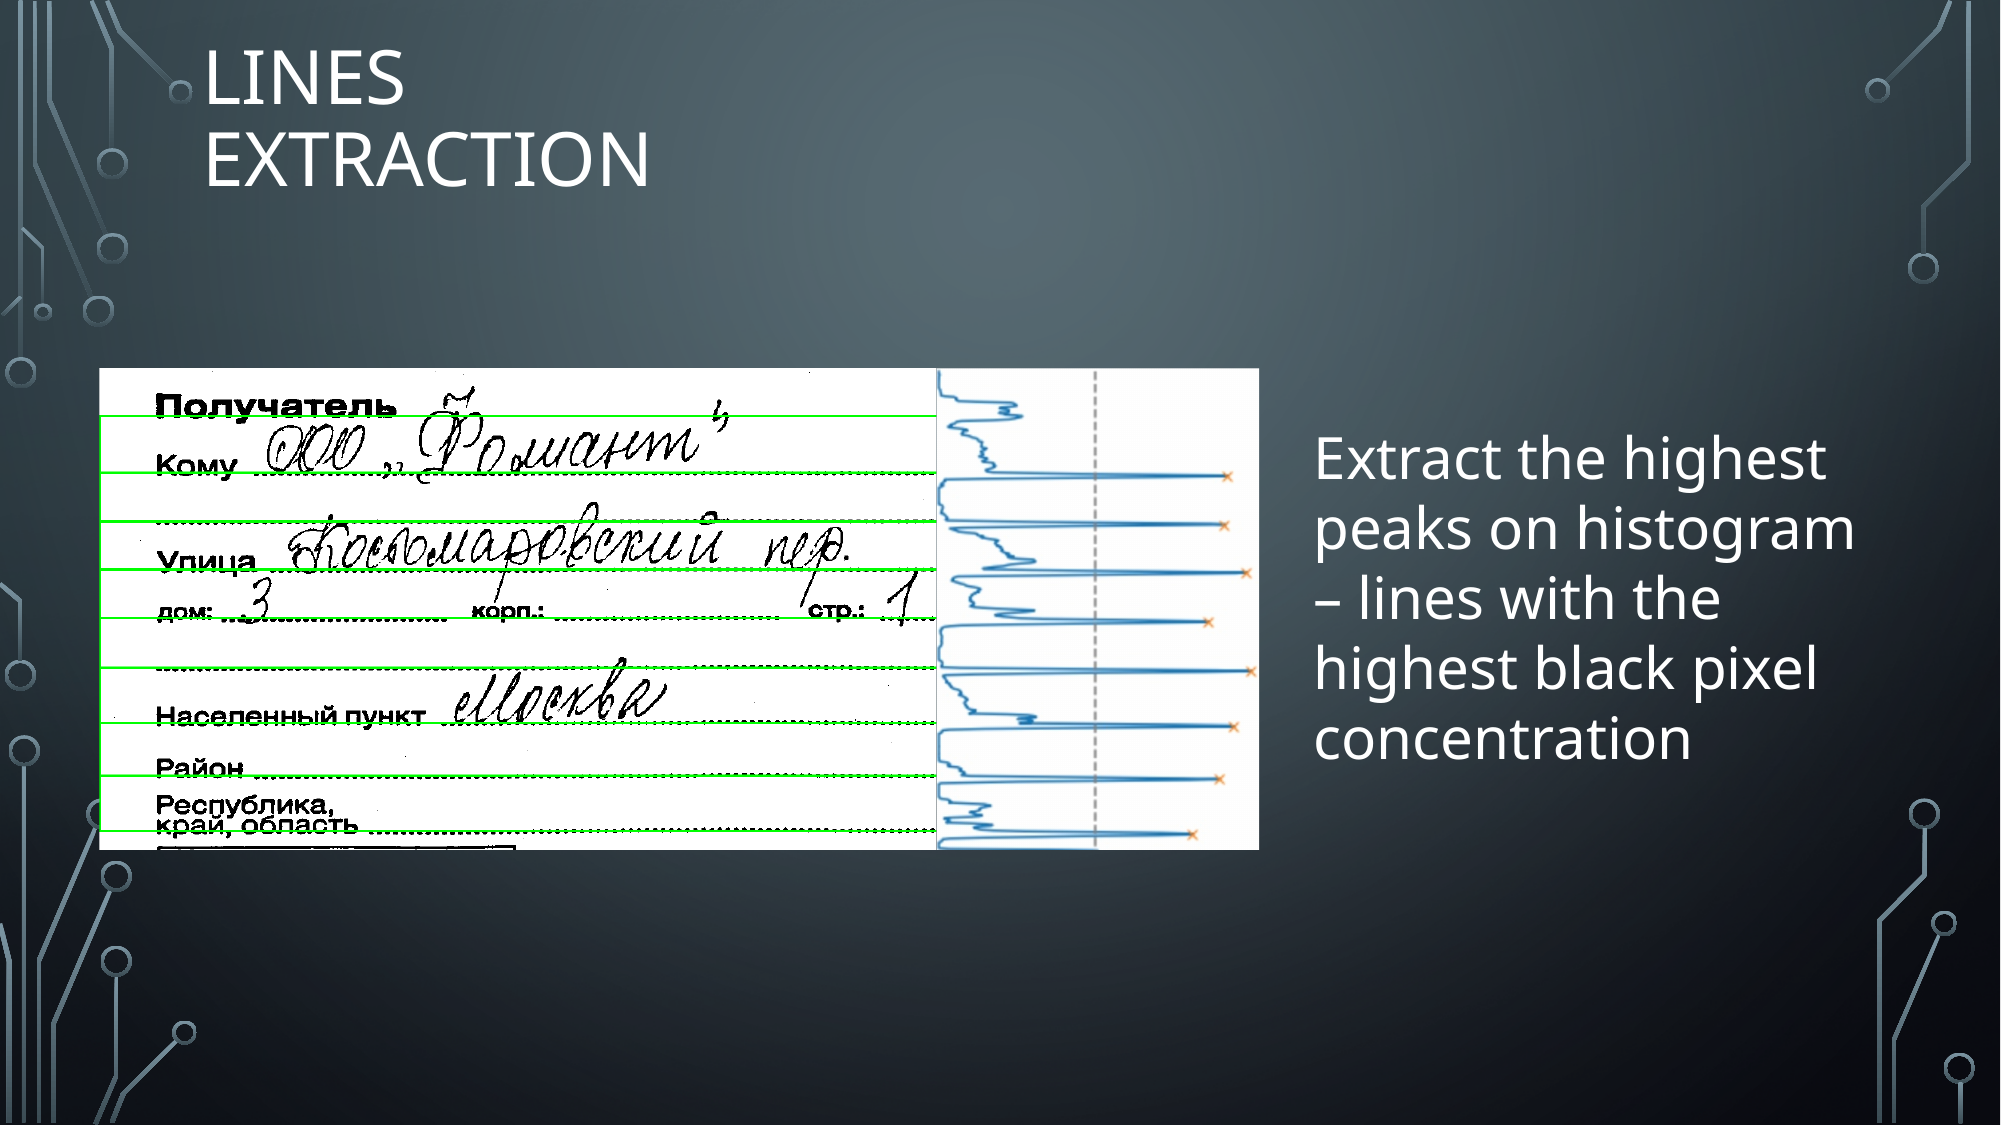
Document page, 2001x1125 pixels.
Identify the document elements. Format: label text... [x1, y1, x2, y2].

title Lines extraction [187, 0, 805, 243]
picture [99, 368, 1339, 850]
text_box Extract the highest peaks on histogram – lines with the highest black pixel concentration [1298, 413, 1909, 779]
